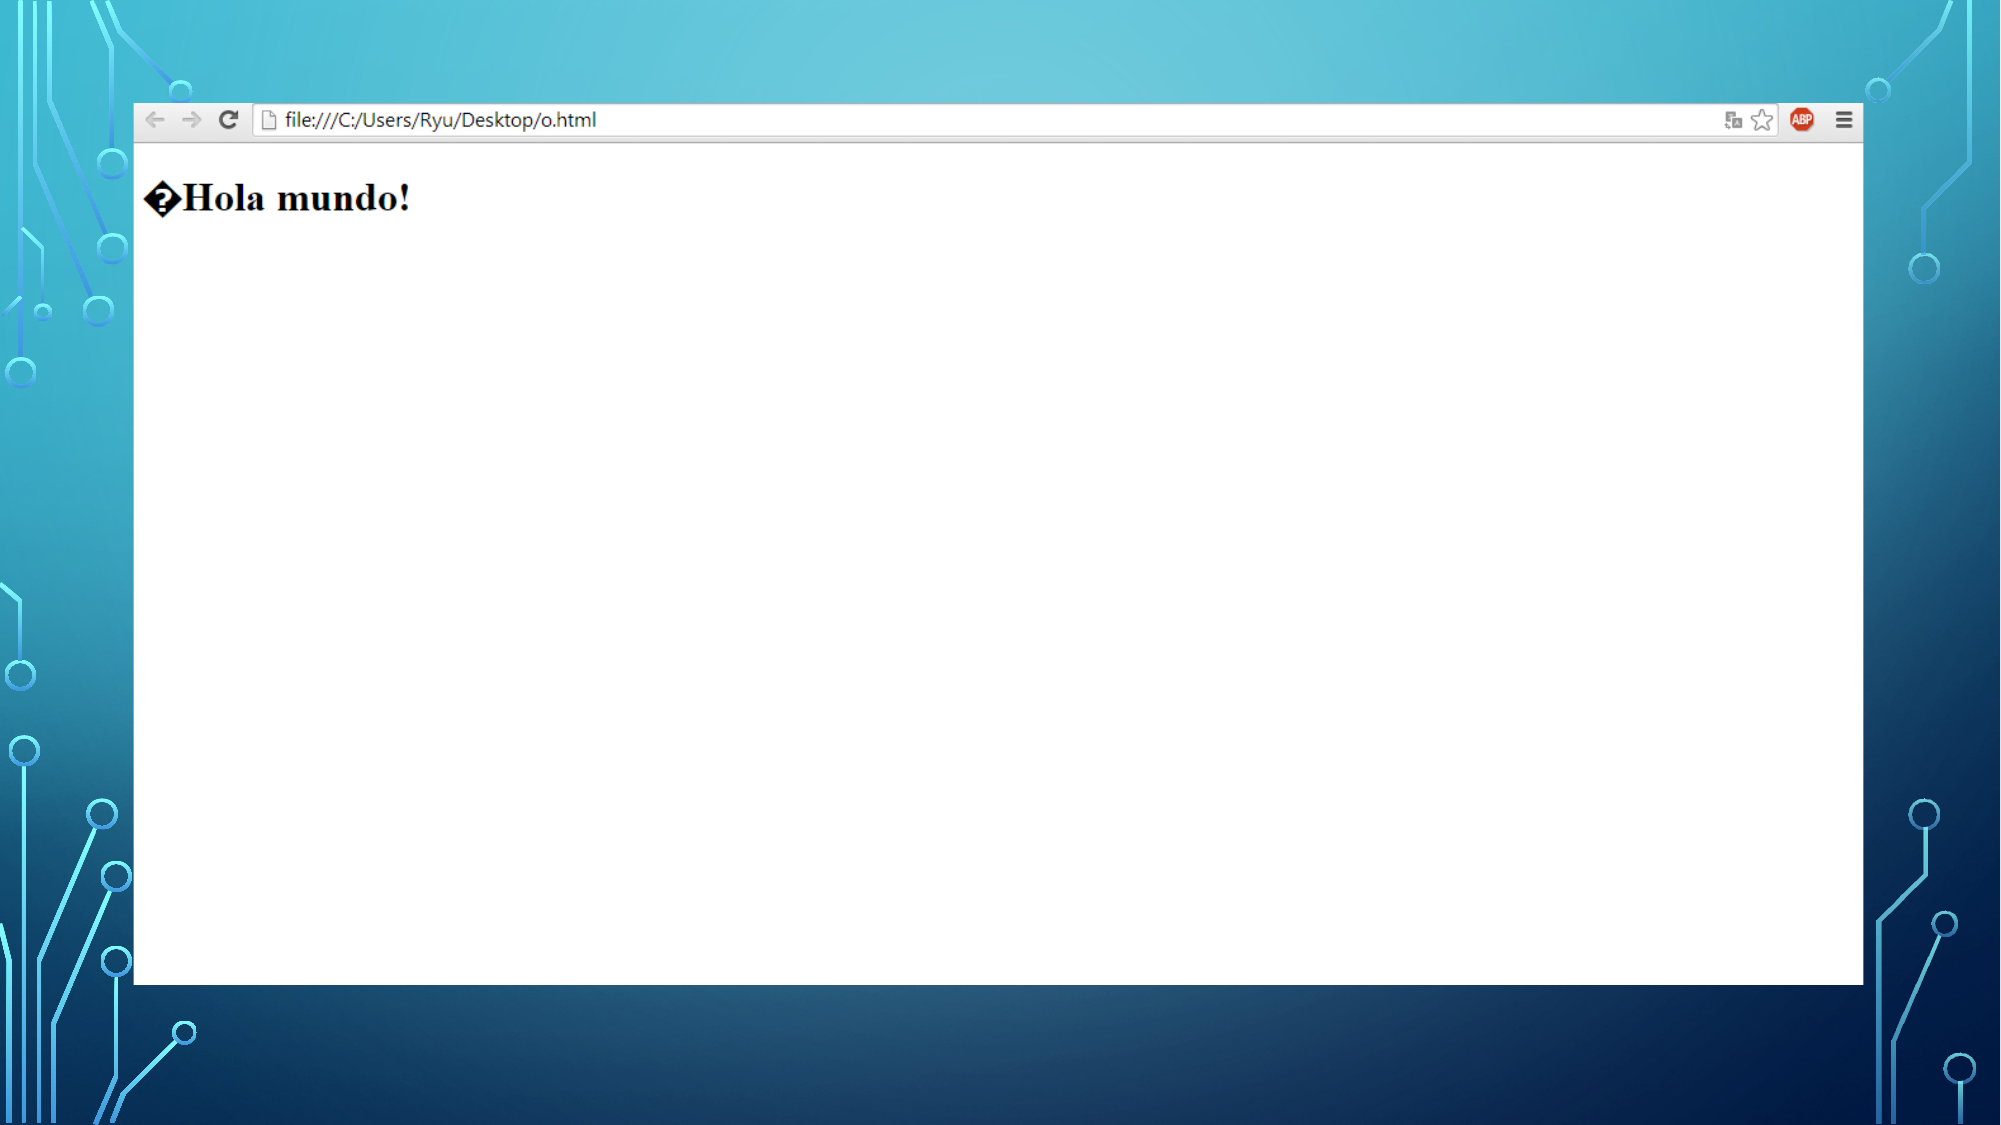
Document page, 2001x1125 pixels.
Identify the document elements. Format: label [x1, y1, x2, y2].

picture [133, 103, 1864, 985]
